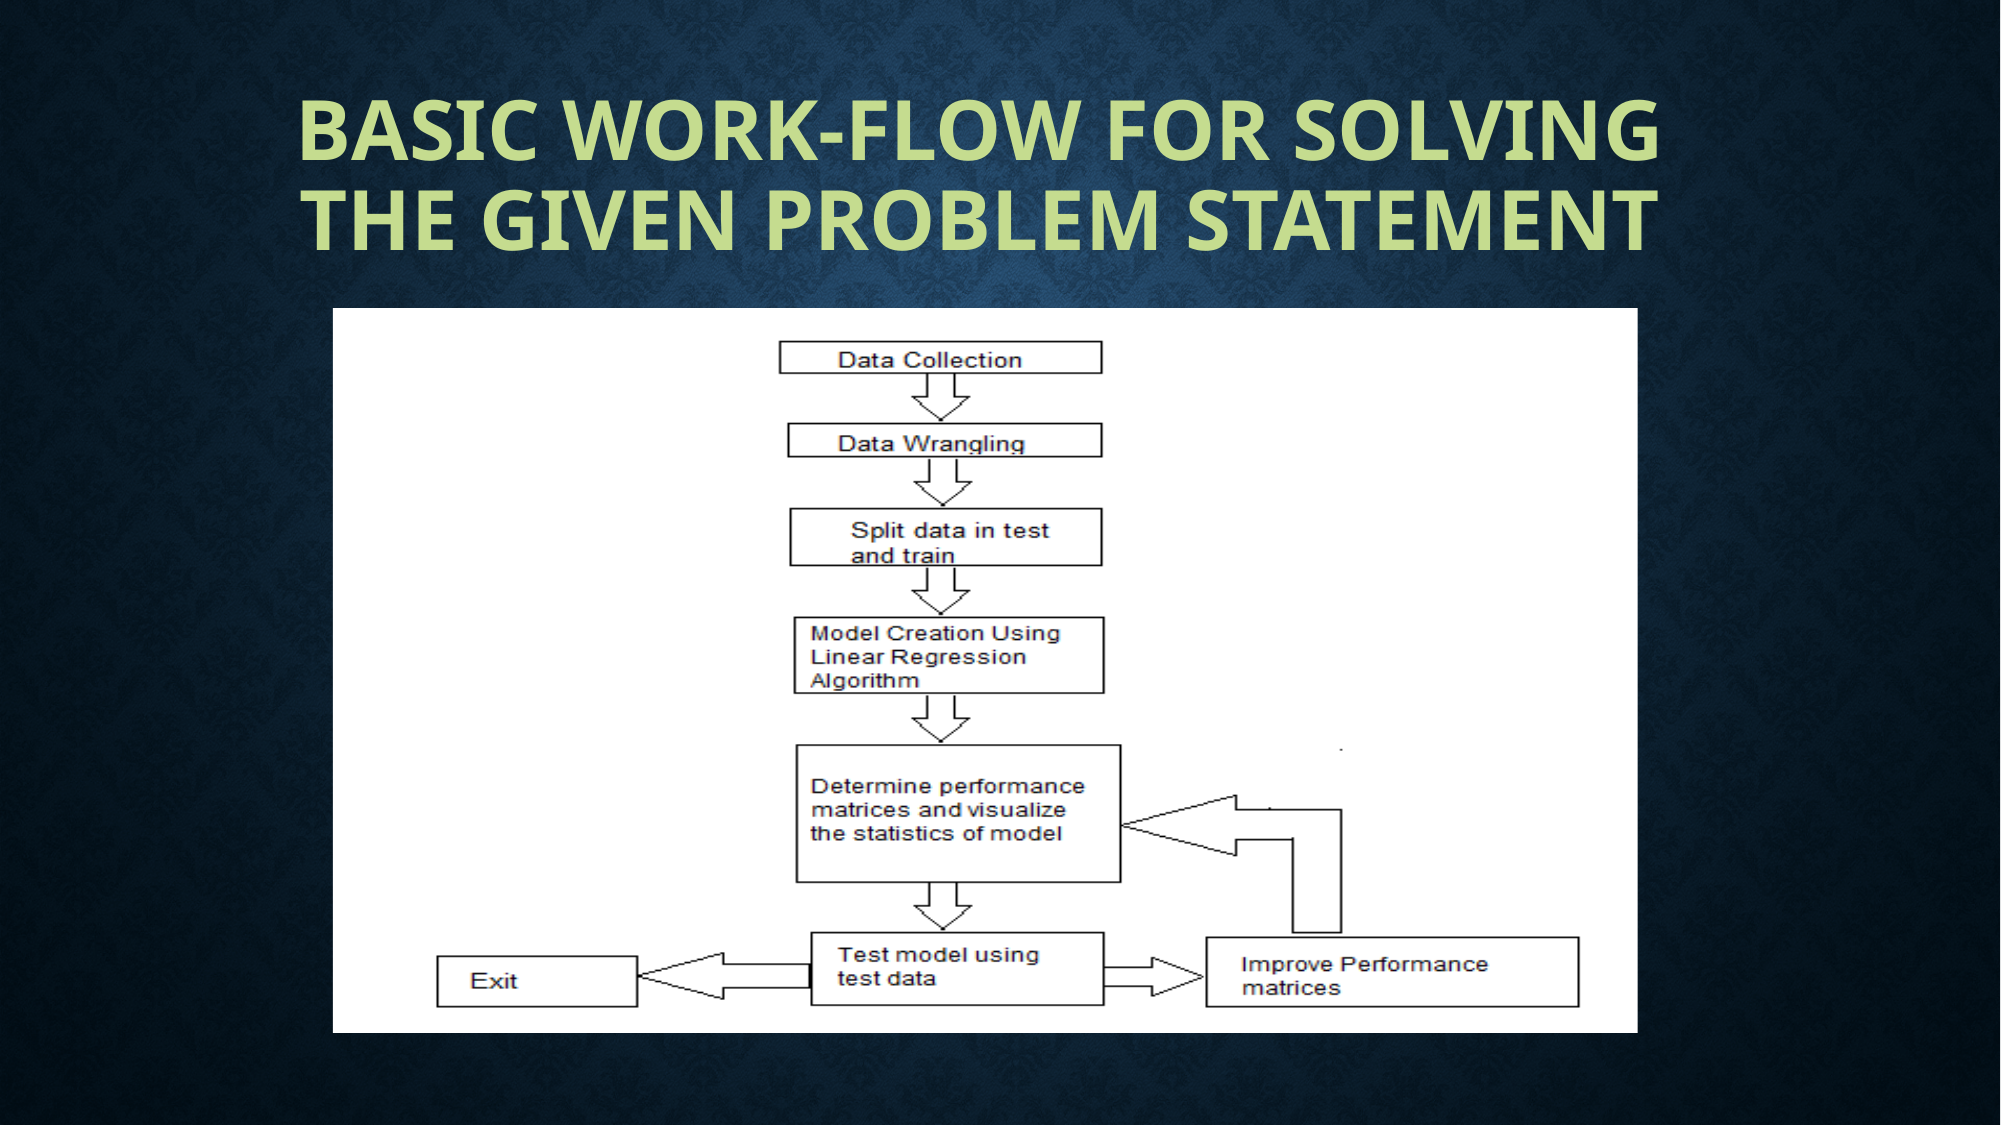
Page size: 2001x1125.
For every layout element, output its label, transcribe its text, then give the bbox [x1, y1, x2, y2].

title Basic Work-Flow For Solving the Given Problem Statement [249, 49, 1712, 309]
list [332, 307, 1639, 1039]
